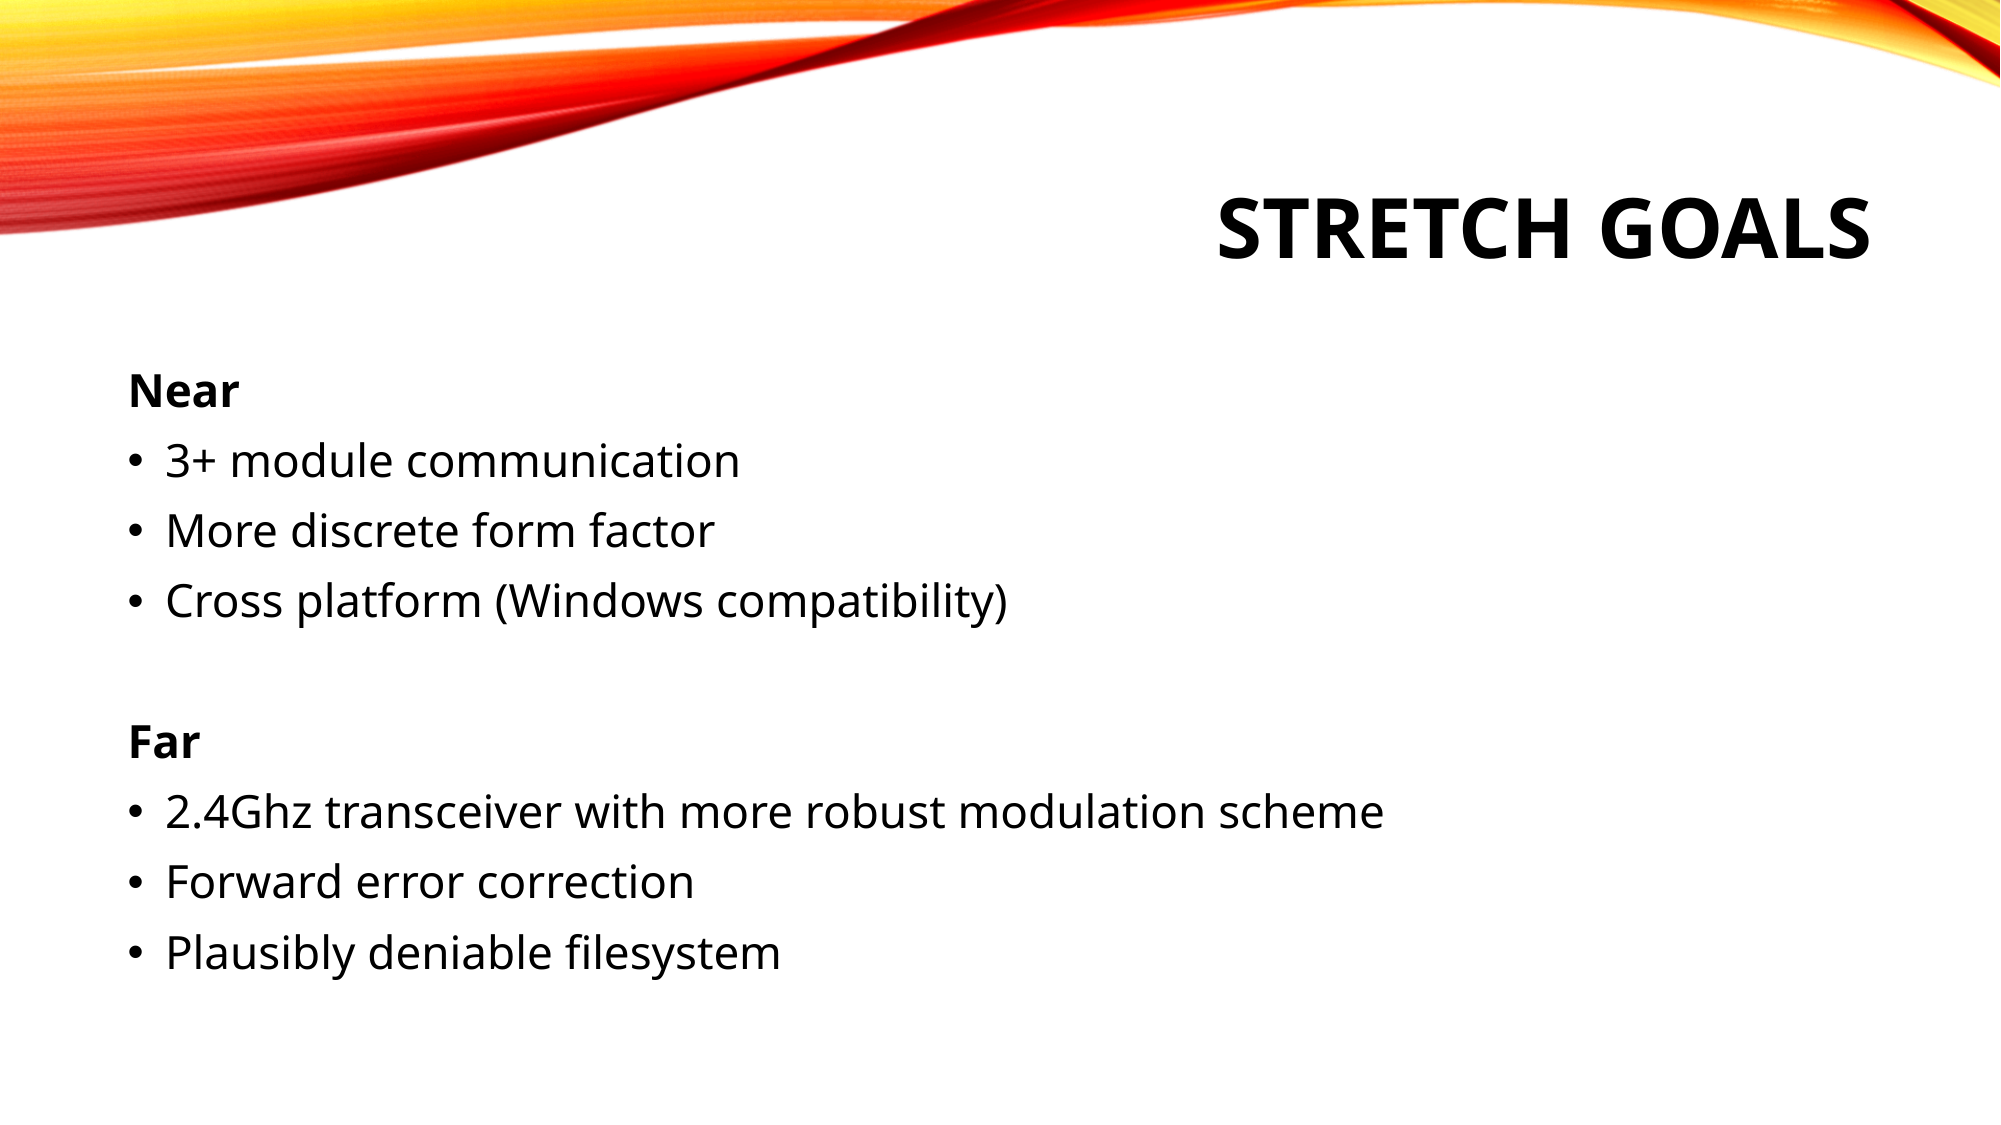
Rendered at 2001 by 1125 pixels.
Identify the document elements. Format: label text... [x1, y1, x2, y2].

list Near 3+ module communication More discrete form factor Cross platform (Windows compatibility) Far 2.4Ghz transceiver with more robust modulation scheme Forward error correction Plausibly deniable filesystem [112, 360, 1888, 1021]
picture [0, 0, 2000, 237]
title Stretch Goals [474, 125, 1888, 338]
